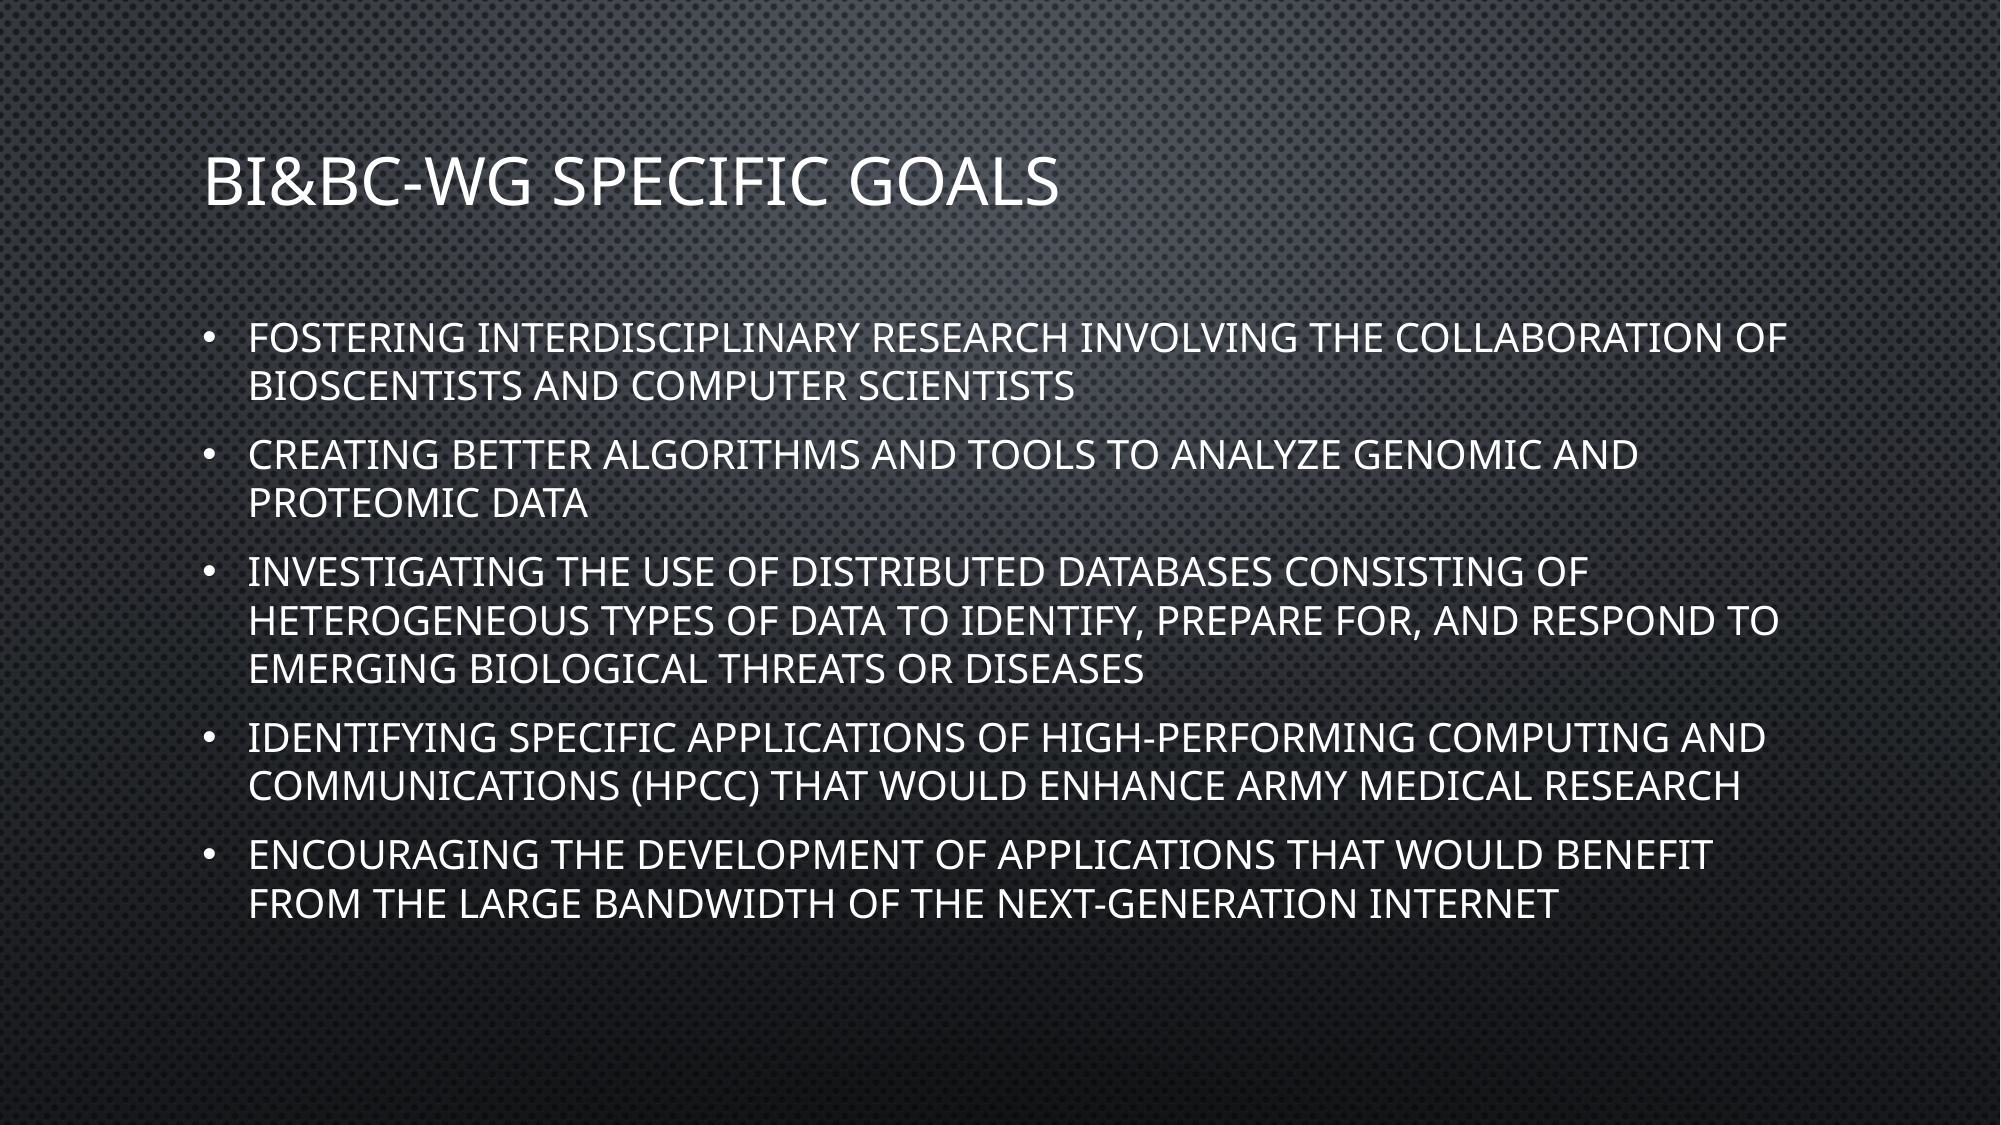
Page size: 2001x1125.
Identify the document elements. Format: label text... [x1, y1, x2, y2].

list Fostering interdisciplinary research involving the collaboration of bioscentists and computer scientists Creating better algorithms and tools to analyze genomic and proteomic data Investigating the use of distributed databases consisting of heterogeneous types of data to identify, prepare for, and respond to emerging biological threats or diseases Identifying specific applications of high-performing computing and communications (HPCC) that would enhance Army medical research Encouraging the development of applications that would benefit from the large bandwidth of the Next-Generation Internet [187, 287, 1813, 950]
title BI&BC-WG Specific Goals [187, 99, 1813, 258]
